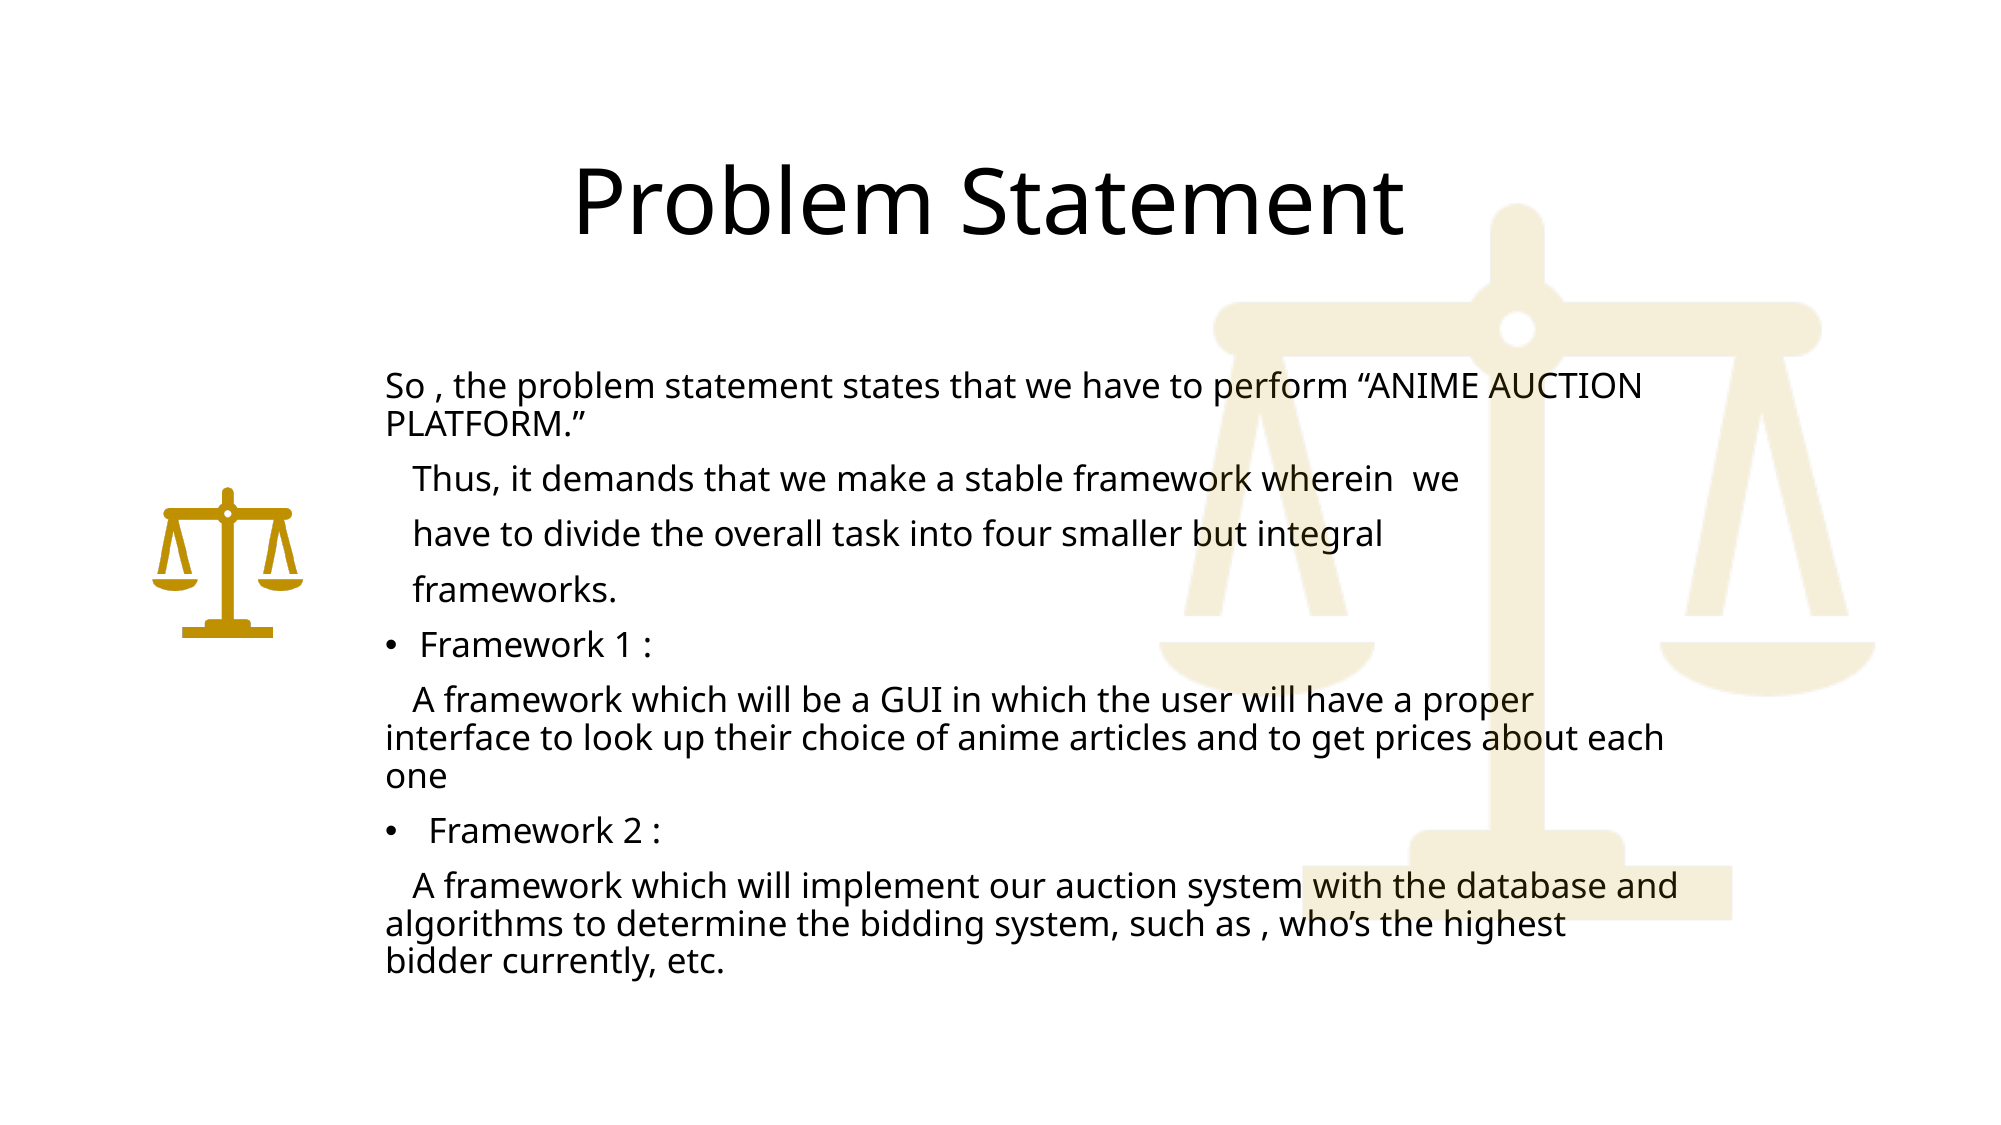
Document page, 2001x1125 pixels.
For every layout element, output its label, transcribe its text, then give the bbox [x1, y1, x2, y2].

list So , the problem statement states that we have to perform “ANIME AUCTION PLATFORM.” Thus, it demands that we make a stable framework wherein we have to divide the overall task into four smaller but integral frameworks. Framework 1 : A framework which will be a GUI in which the user will have a proper interface to look up their choice of anime articles and to get prices about each one Framework 2 : A framework which will implement our auction system with the database and algorithms to determine the bidding system, such as , who’s the highest bidder currently, etc. [370, 361, 1089, 992]
picture [1089, 133, 1947, 992]
title Problem Statement [556, 84, 1444, 326]
picture [137, 472, 318, 653]
